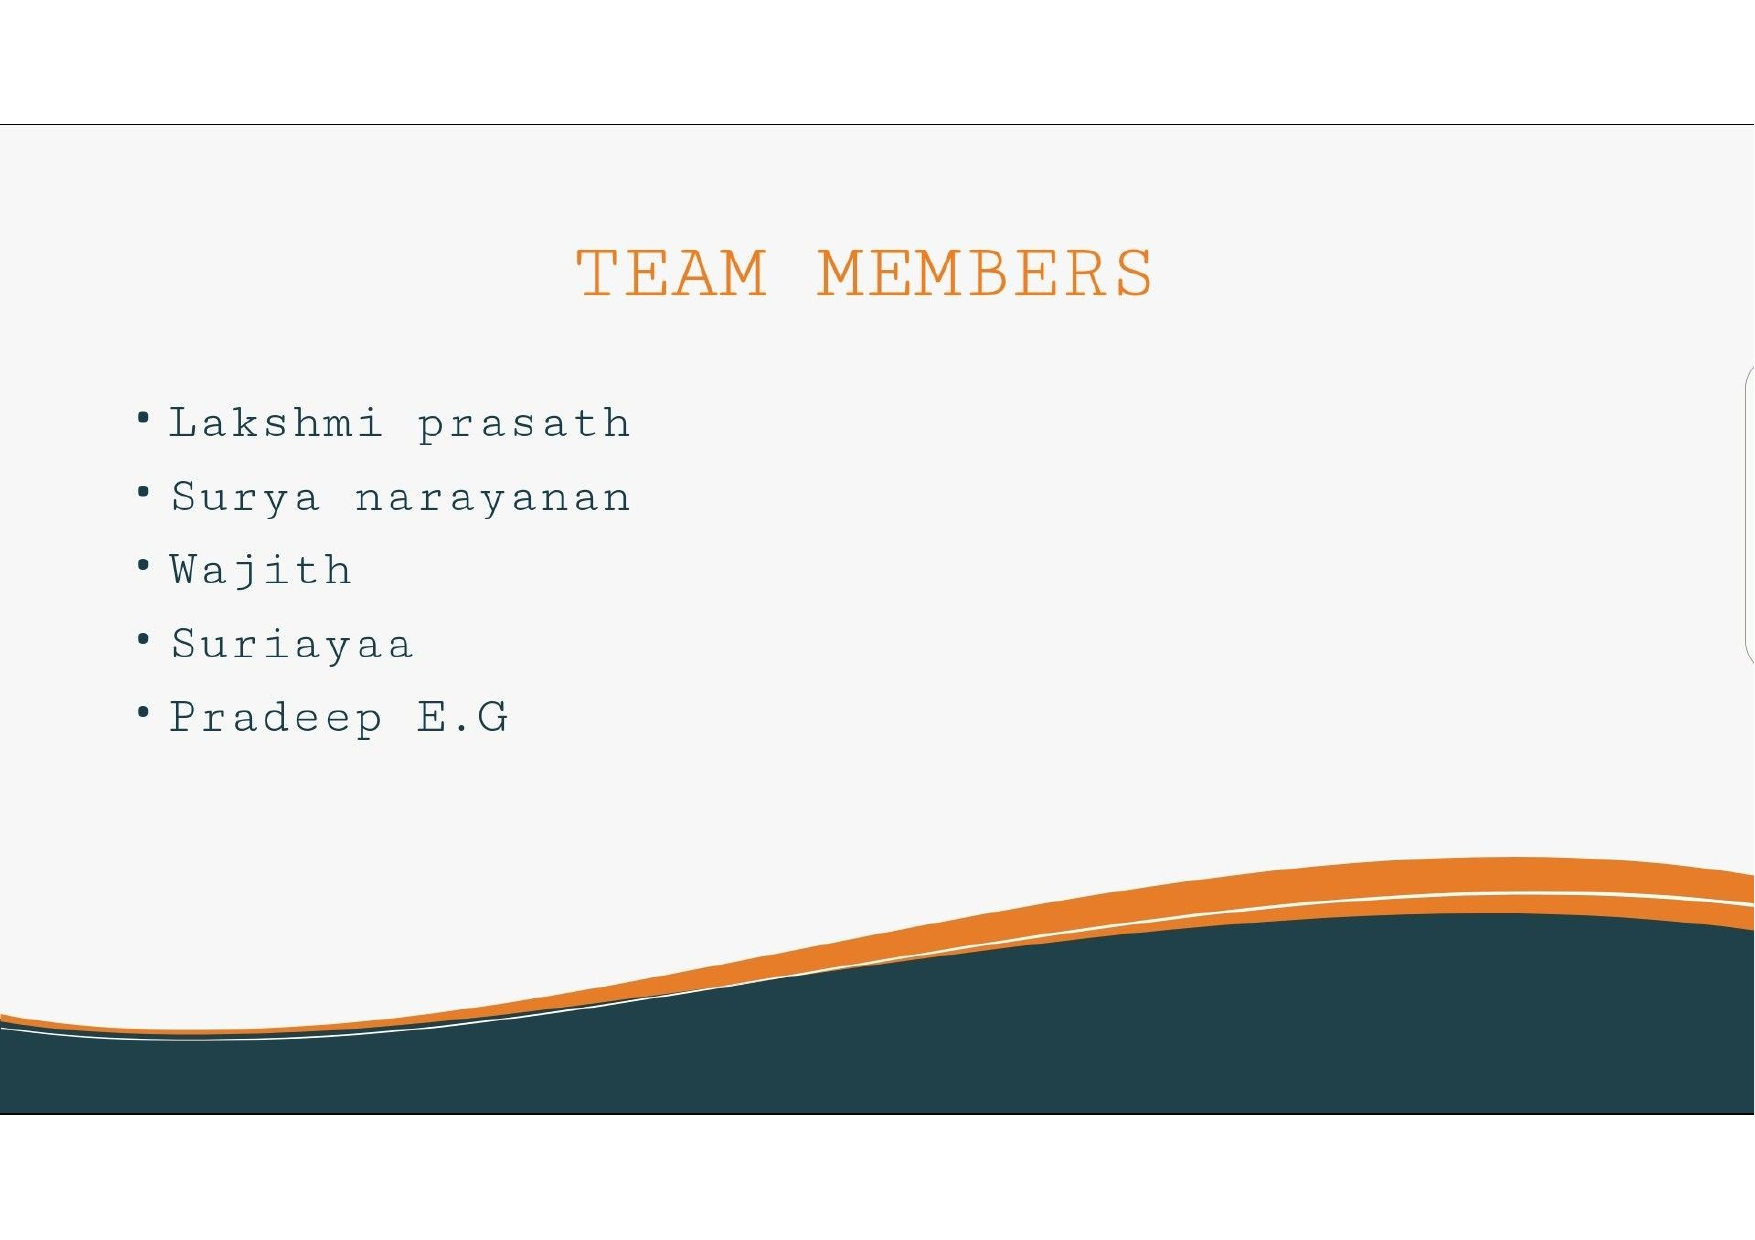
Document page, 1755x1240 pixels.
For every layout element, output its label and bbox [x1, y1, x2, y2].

picture [0, 124, 1755, 1116]
